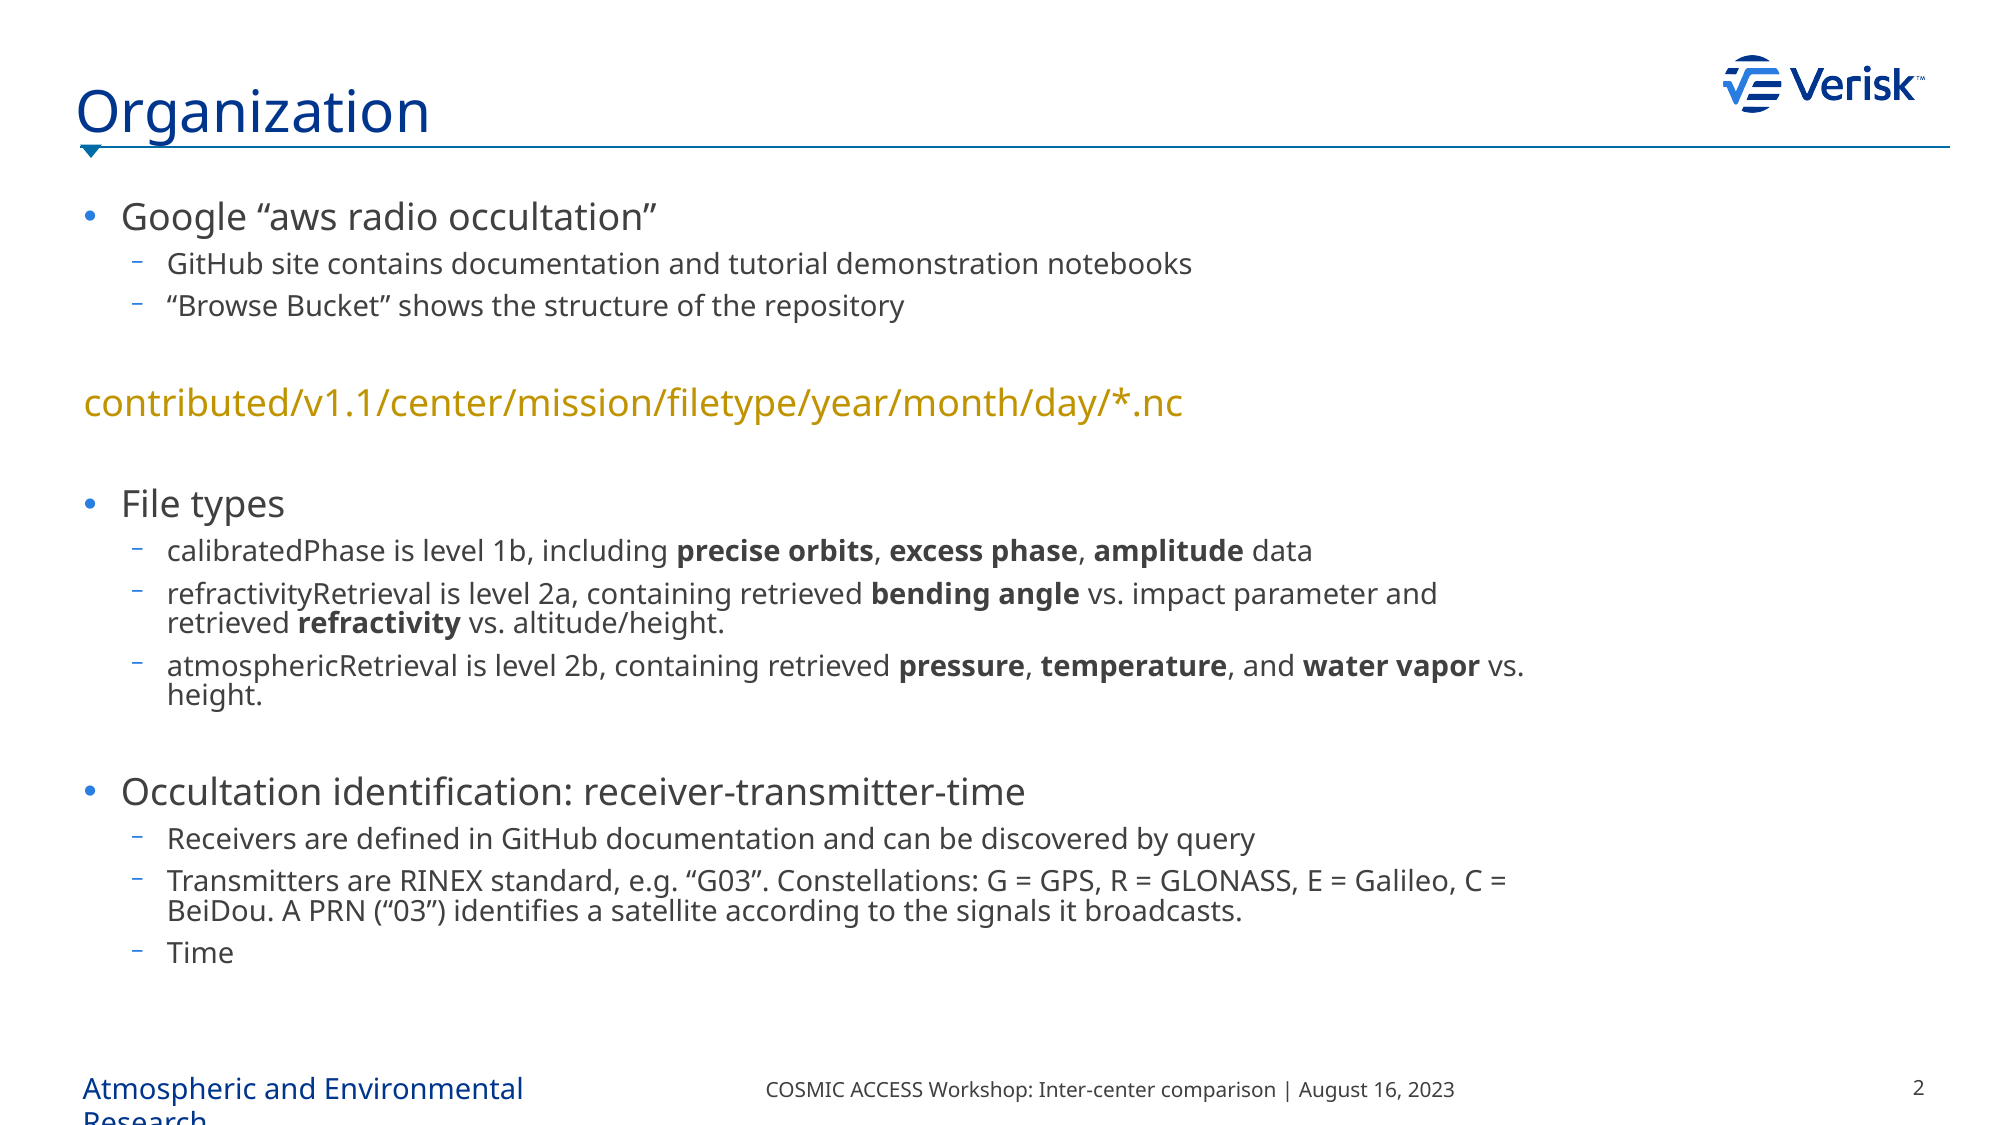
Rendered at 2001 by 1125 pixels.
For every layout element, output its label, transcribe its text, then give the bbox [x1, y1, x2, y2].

picture [1723, 55, 1925, 113]
list Google “aws radio occultation” GitHub site contains documentation and tutorial demonstration notebooks “Browse Bucket” shows the structure of the repository contributed/v1.1/center/mission/filetype/year/month/day/*.nc File types calibratedPhase is level 1b, including precise orbits, excess phase, amplitude data refractivityRetrieval is level 2a, containing retrieved bending angle vs. impact parameter and retrieved refractivity vs. altitude/height. atmosphericRetrieval is level 2b, containing retrieved pressure, temperature, and water vapor vs. height. Occultation identification: receiver-transmitter-time Receivers are defined in GitHub documentation and can be discovered by query Transmitters are RINEX standard, e.g. “G03”. Constellations: G = GPS, R = GLONASS, E = Galileo, C = BeiDou. A PRN (“03”) identifies a satellite according to the signals it broadcasts. Time [75, 200, 1575, 1014]
title Organization [75, 34, 1575, 144]
